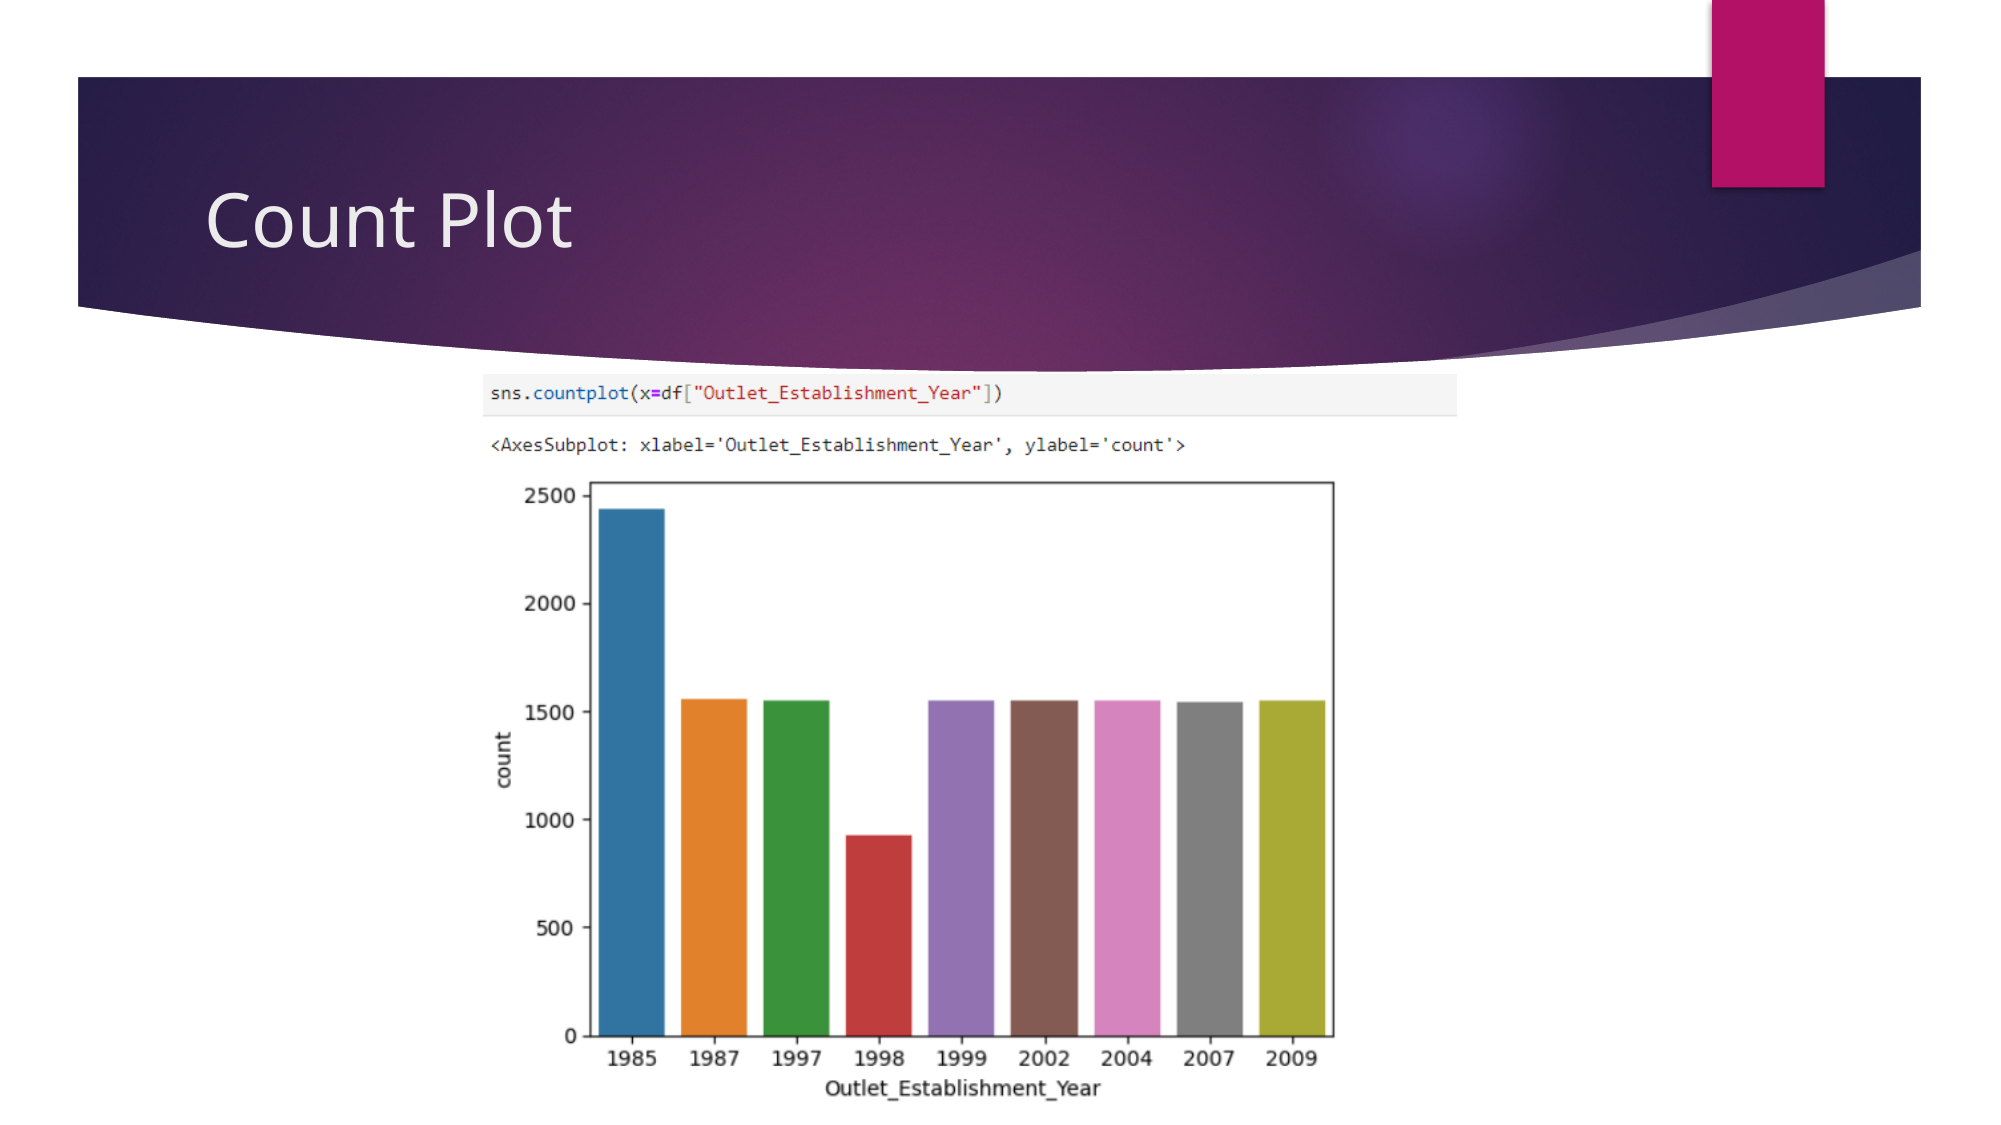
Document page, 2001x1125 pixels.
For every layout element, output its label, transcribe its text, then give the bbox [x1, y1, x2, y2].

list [483, 374, 1458, 1102]
title Count Plot [189, 159, 1627, 276]
picture [79, 78, 1920, 371]
